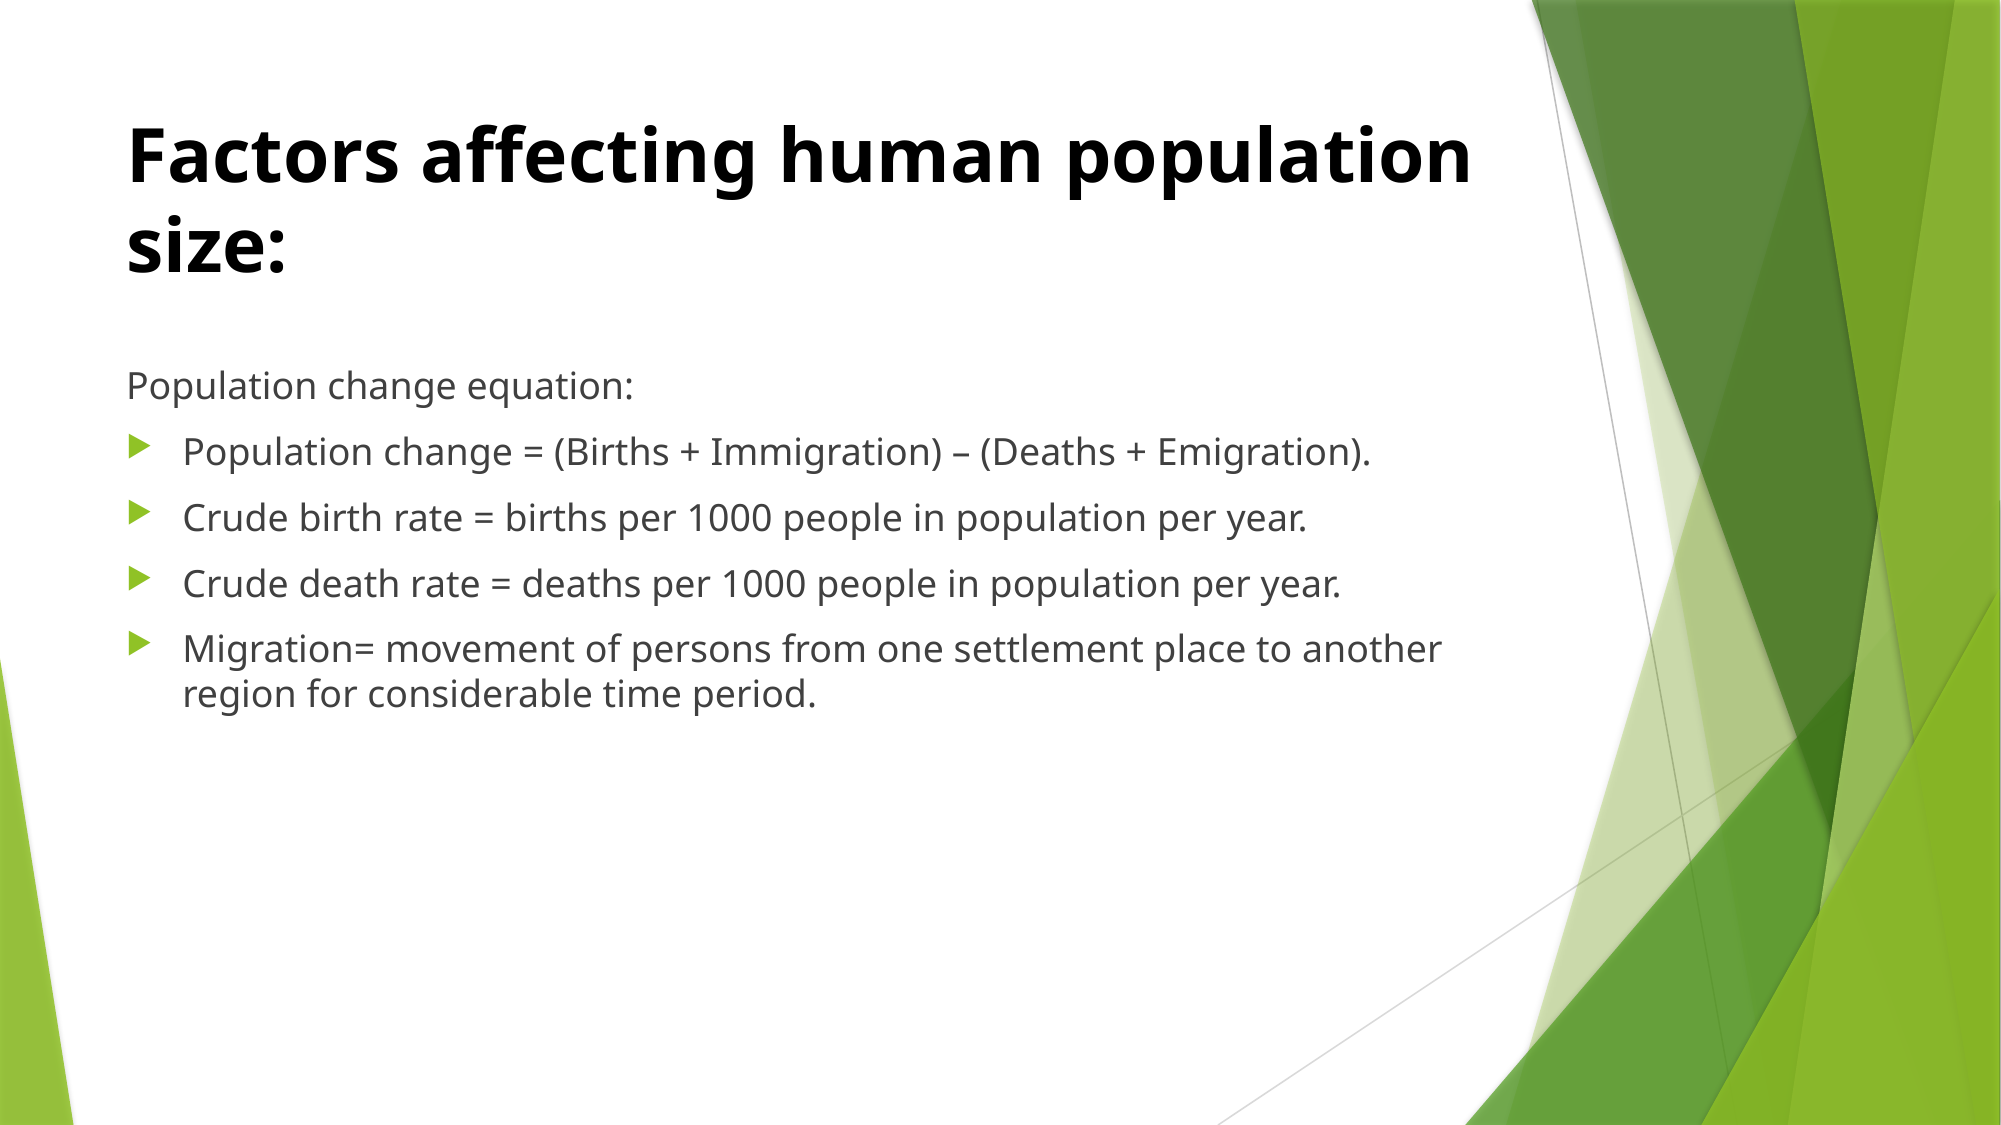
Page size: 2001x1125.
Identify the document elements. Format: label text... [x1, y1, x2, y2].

title Factors affecting human population size: [111, 99, 1522, 317]
list Population change equation: Population change = (Births + Immigration) – (Deaths + Emigration). Crude birth rate = births per 1000 people in population per year. Crude death rate = deaths per 1000 people in population per year. Migration= movement of persons from one settlement place to another region for considerable time period. [111, 354, 1522, 992]
